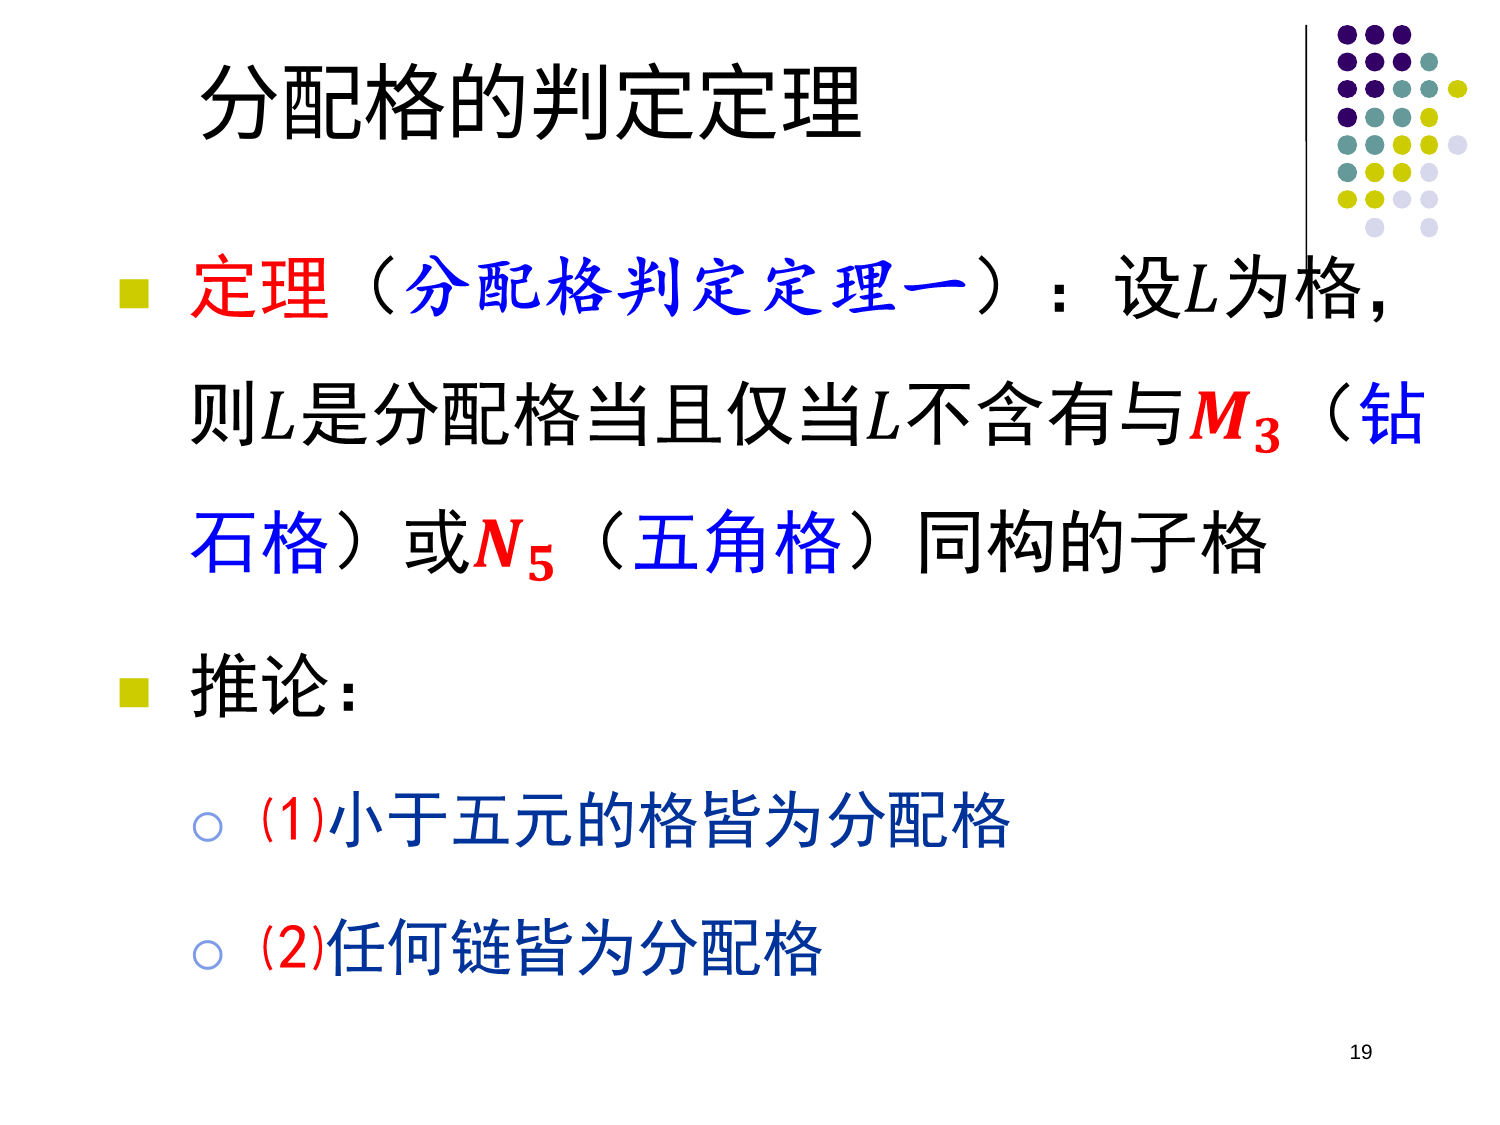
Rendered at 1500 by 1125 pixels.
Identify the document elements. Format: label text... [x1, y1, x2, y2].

text_box 分配格的判定定理 [182, 42, 1412, 173]
text_box [100, 208, 1459, 988]
slide_number 19 [1234, 1030, 1388, 1107]
